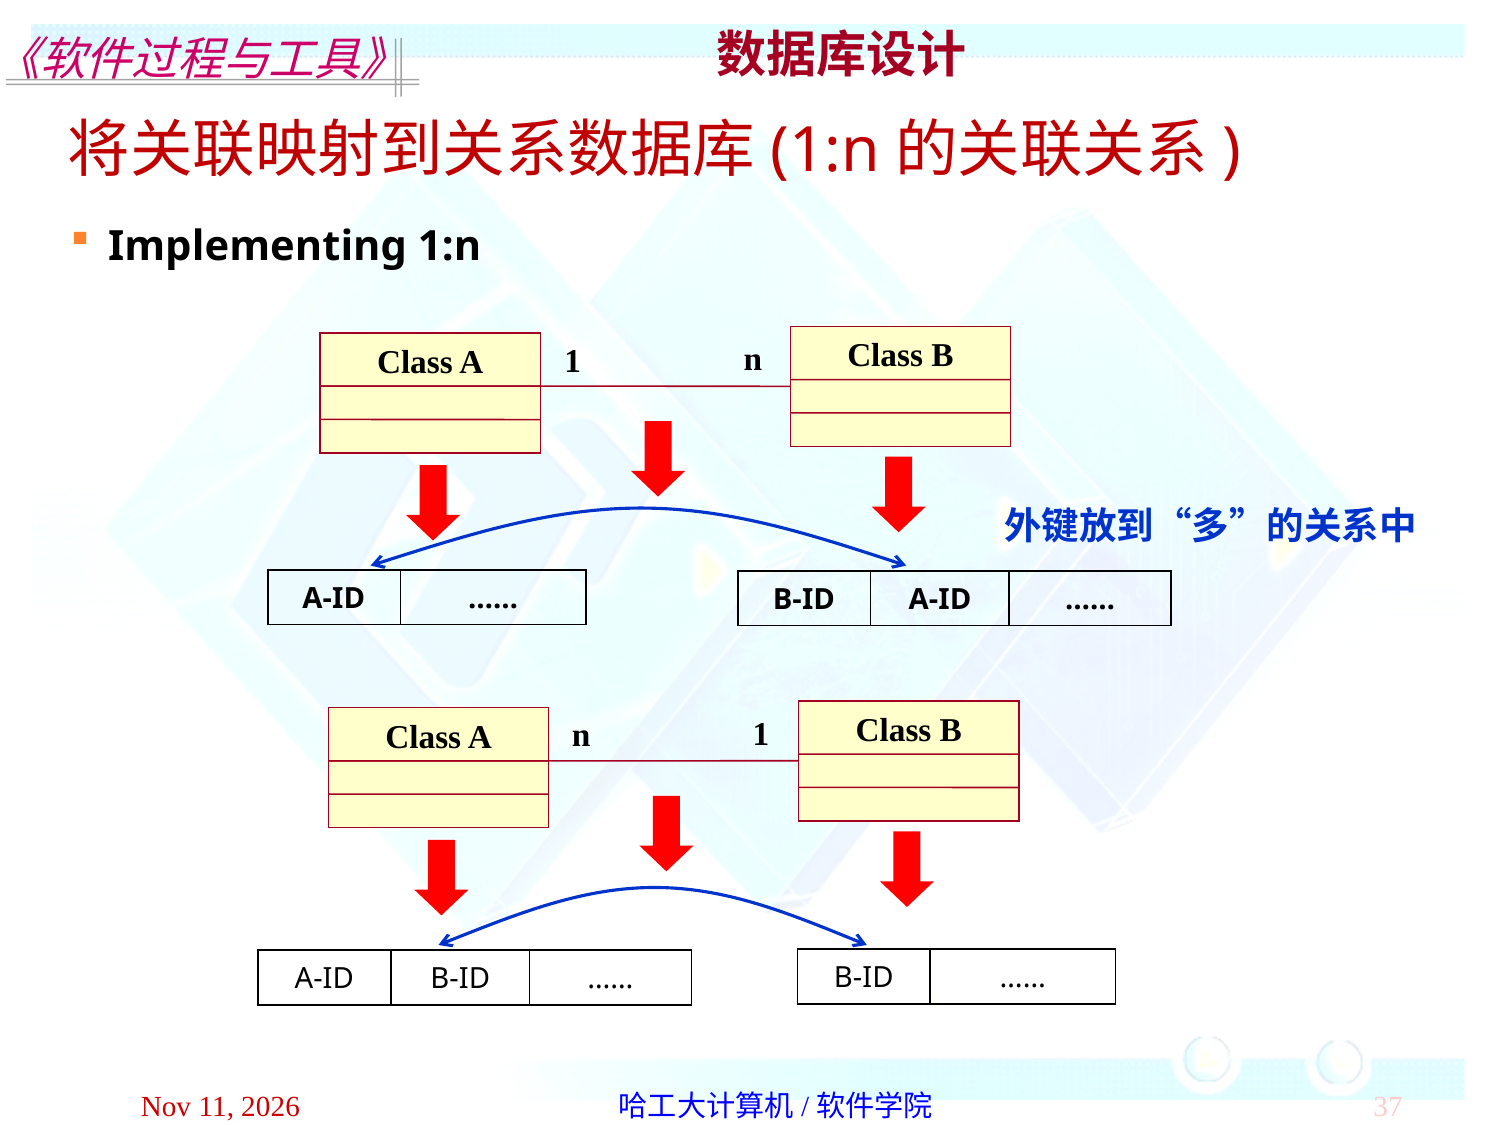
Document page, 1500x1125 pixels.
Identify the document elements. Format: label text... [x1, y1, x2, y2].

text_box 将关联映射到关系数据库(1:n的关联关系) [53, 101, 1447, 209]
table_header A-ID [269, 571, 400, 624]
table_header A-ID [259, 951, 390, 1004]
text_box 外键放到“多”的关系中 [989, 494, 1432, 555]
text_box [320, 326, 1011, 453]
text_box [414, 839, 469, 916]
table_header …… [931, 950, 1115, 1003]
text_box [406, 465, 461, 541]
text_box [879, 831, 935, 907]
table_header B-ID [798, 950, 929, 1003]
table_header B-ID [392, 951, 529, 1004]
table_header …… [401, 571, 585, 624]
text_box Implementing 1:n [55, 211, 1331, 1034]
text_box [328, 700, 1020, 828]
text_box [639, 828, 694, 872]
text_box [370, 507, 907, 569]
text_box [438, 887, 867, 947]
table_header B-ID [739, 572, 870, 625]
table_header …… [1010, 572, 1170, 625]
table_header A-ID [871, 572, 1008, 625]
table_header …… [530, 951, 691, 1004]
text_box 数据库设计 [389, 15, 1294, 90]
text_box [631, 453, 686, 497]
text_box [871, 456, 926, 533]
